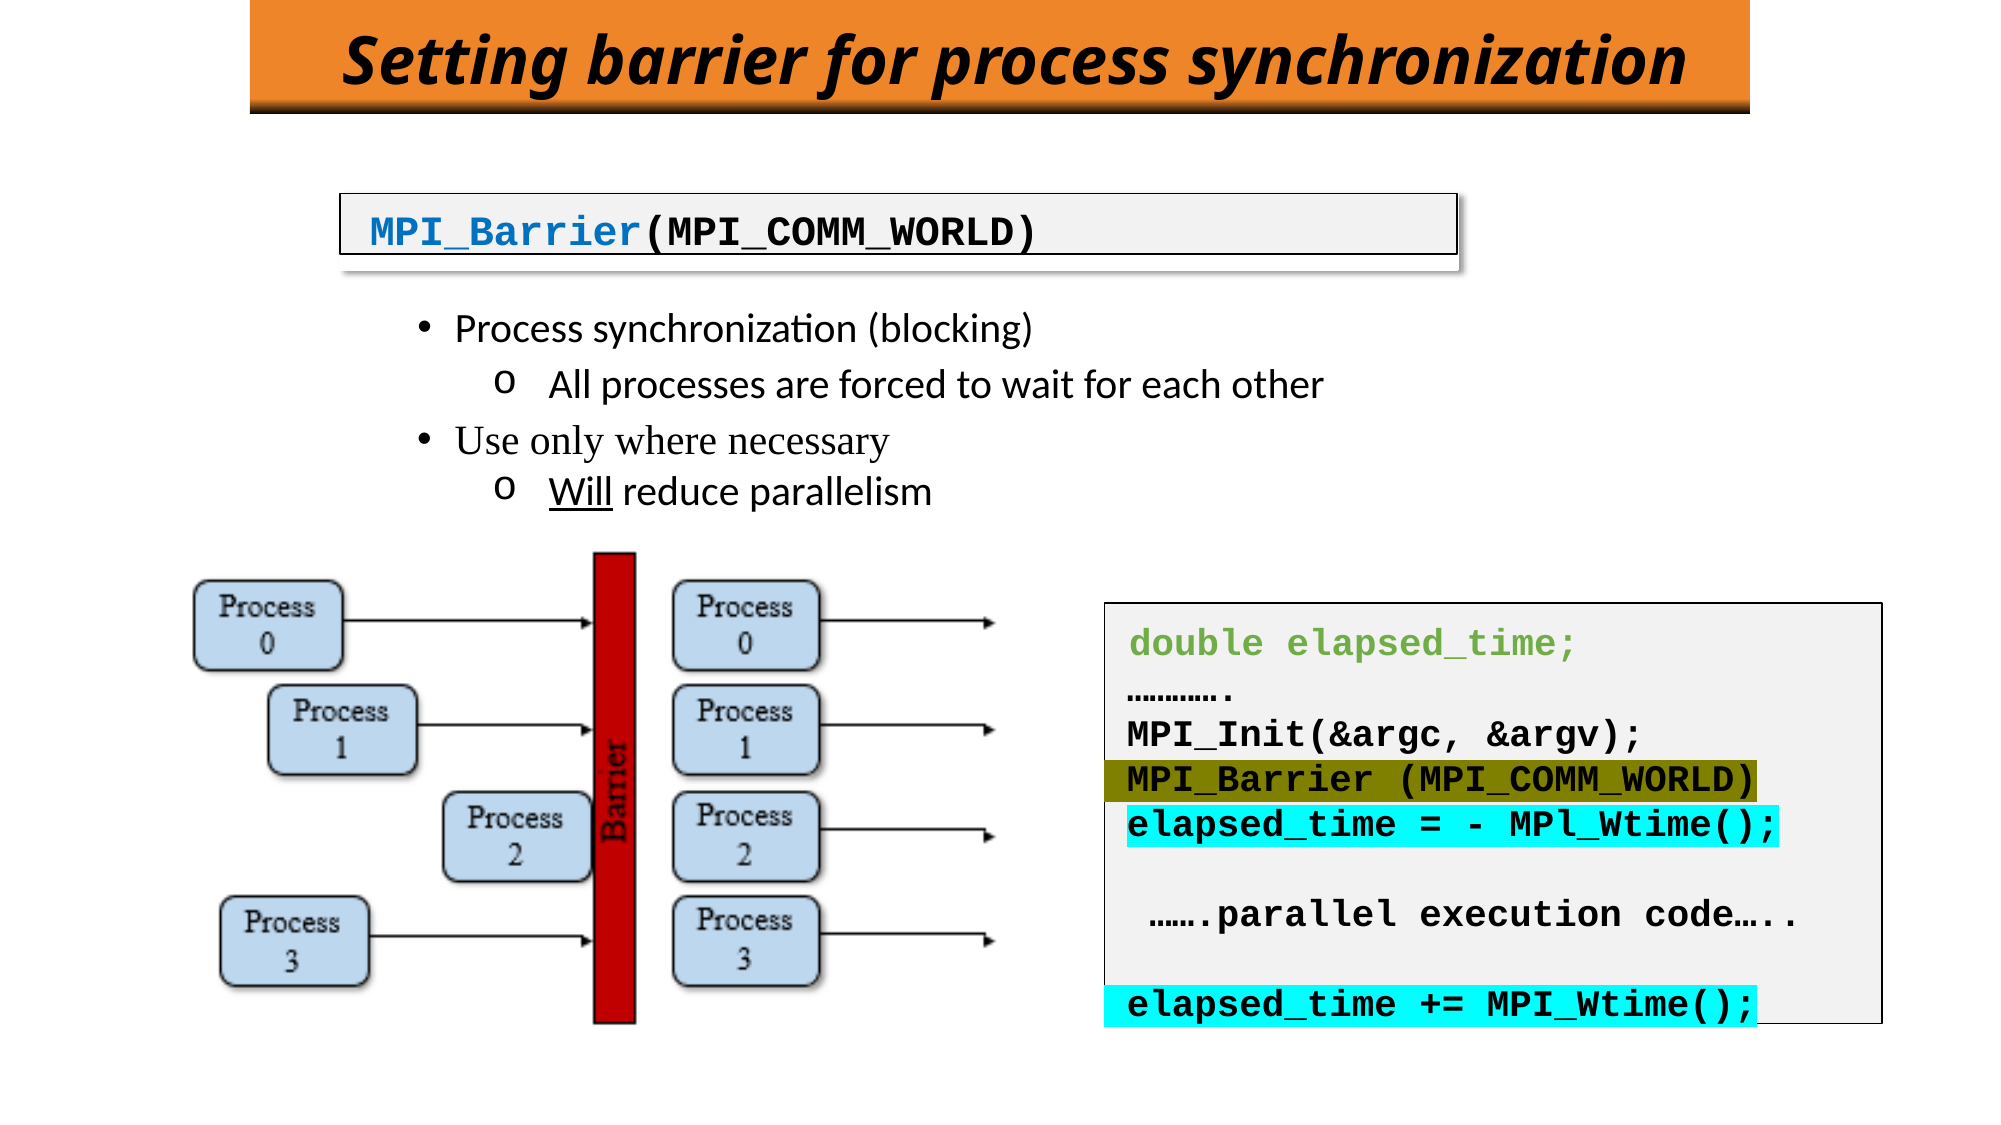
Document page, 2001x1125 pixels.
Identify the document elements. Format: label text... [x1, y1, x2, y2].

text_box [249, 0, 340, 114]
picture [117, 538, 1025, 1040]
text_box [334, 188, 1472, 284]
title Setting barrier for process synchronization [340, 0, 1750, 153]
text_box MPI_Barrier(MPI_COMM_WORLD) [339, 193, 1458, 254]
text_box [343, 269, 787, 290]
text_box double elapsed_time; …………. MPI_Init(&argc, &argv); MPI_Barrier (MPI_COMM_WORLD) elapsed_time = - MPl_Wtime(); …….parallel execution code….. elapsed_time += MPI_Wtime(); [1104, 602, 1883, 1024]
text_box Process synchronization (blocking) All processes are forced to wait for each other Use only where necessary [415, 292, 1368, 463]
text_box Will reduce parallelism [490, 461, 1057, 514]
